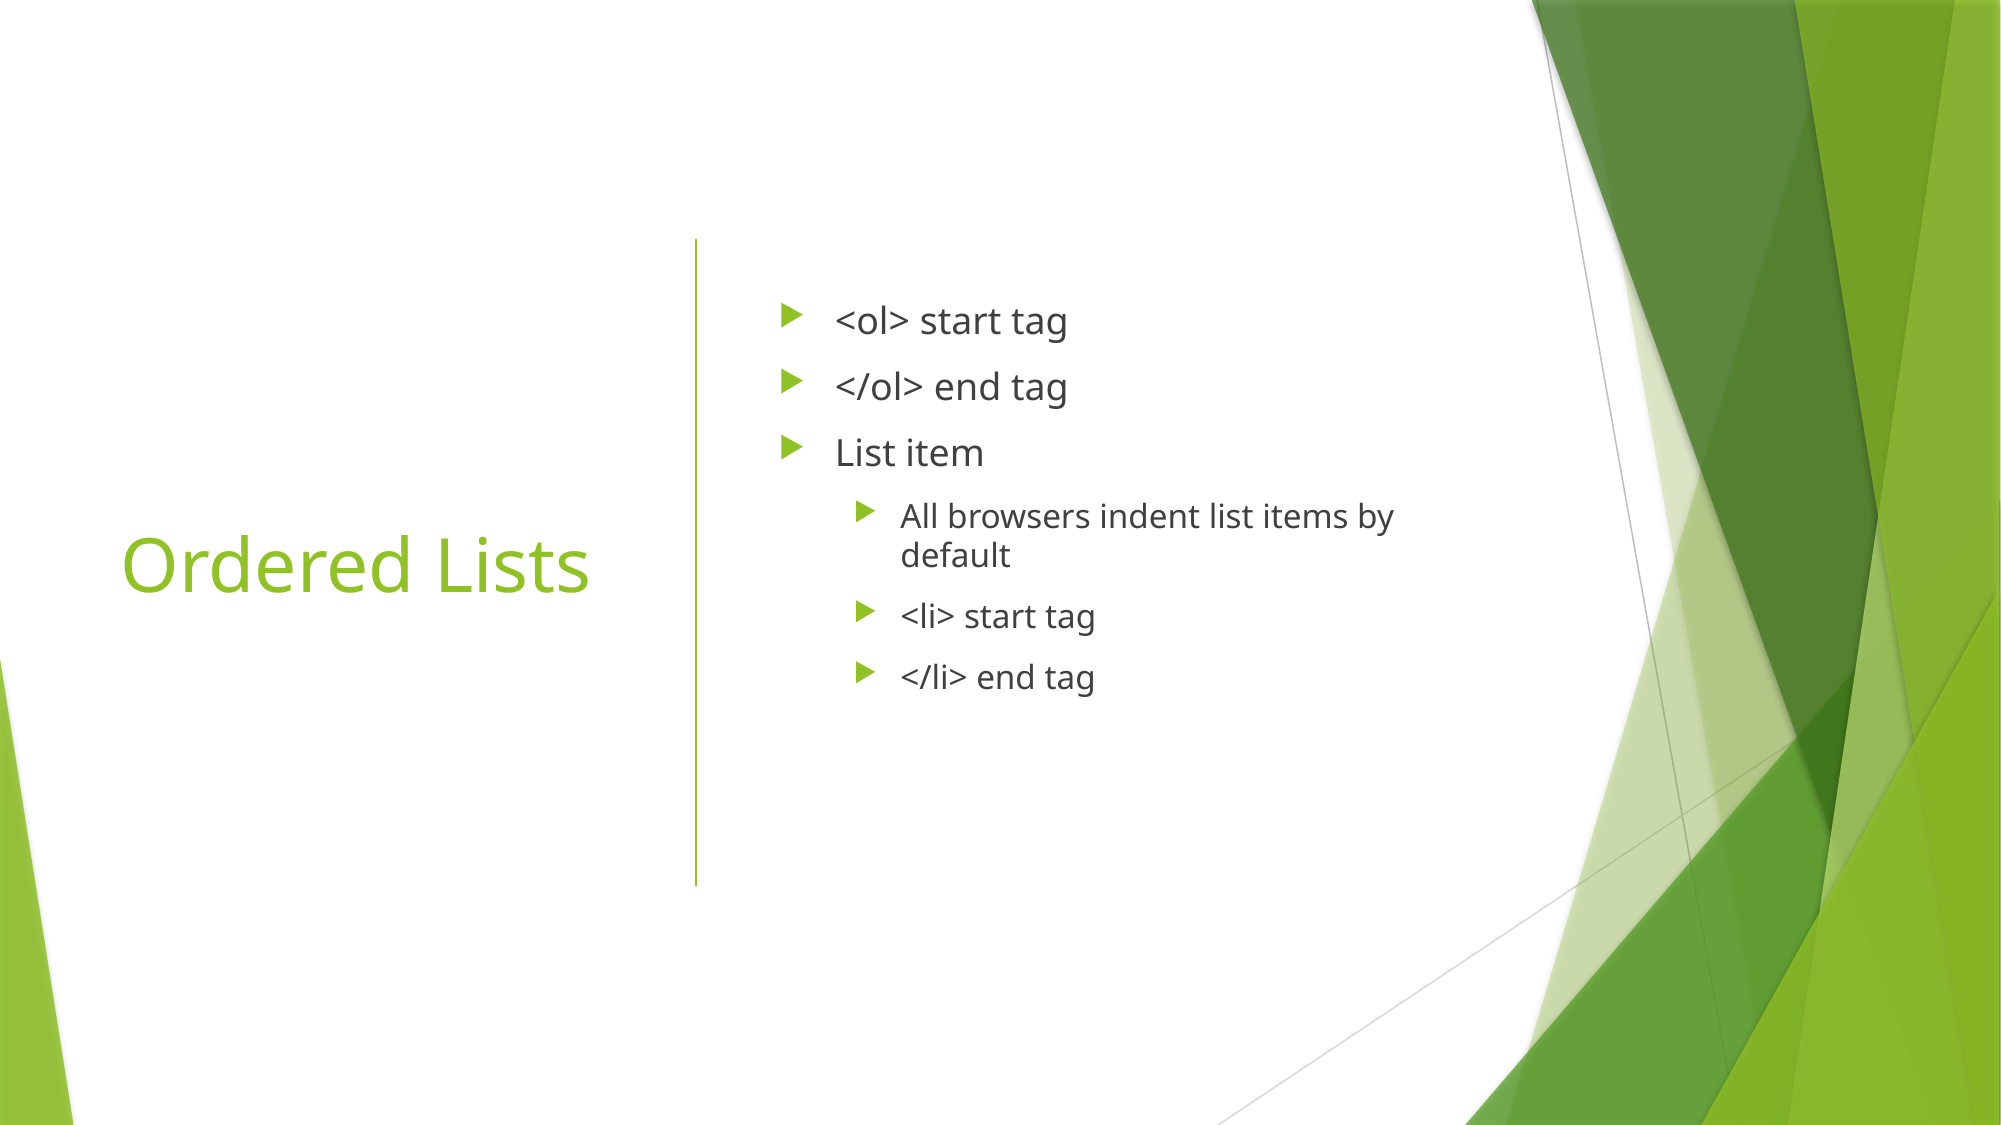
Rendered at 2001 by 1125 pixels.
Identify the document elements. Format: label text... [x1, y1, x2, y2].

list <ol> start tag </ol> end tag List item All browsers indent list items by default <li> start tag </li> end tag [763, 133, 1522, 991]
title Ordered Lists [105, 133, 658, 991]
